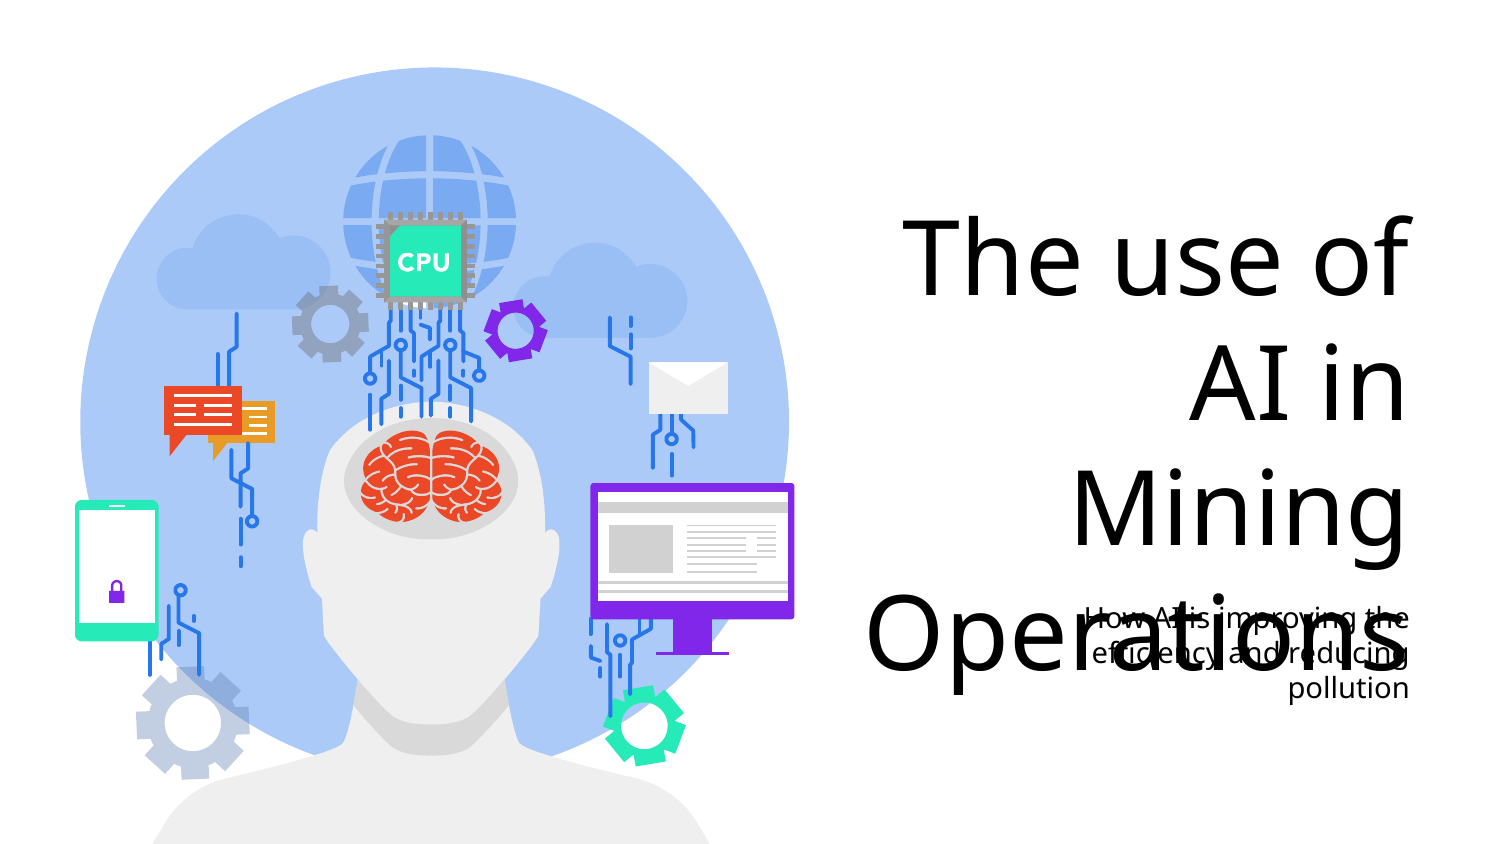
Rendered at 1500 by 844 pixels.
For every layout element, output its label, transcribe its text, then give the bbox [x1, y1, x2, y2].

subtitle How AI is improving the efficiency and reducing pollution [1001, 584, 1425, 702]
title The use of AI in Mining Operations [843, 176, 1425, 585]
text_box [74, 67, 795, 844]
